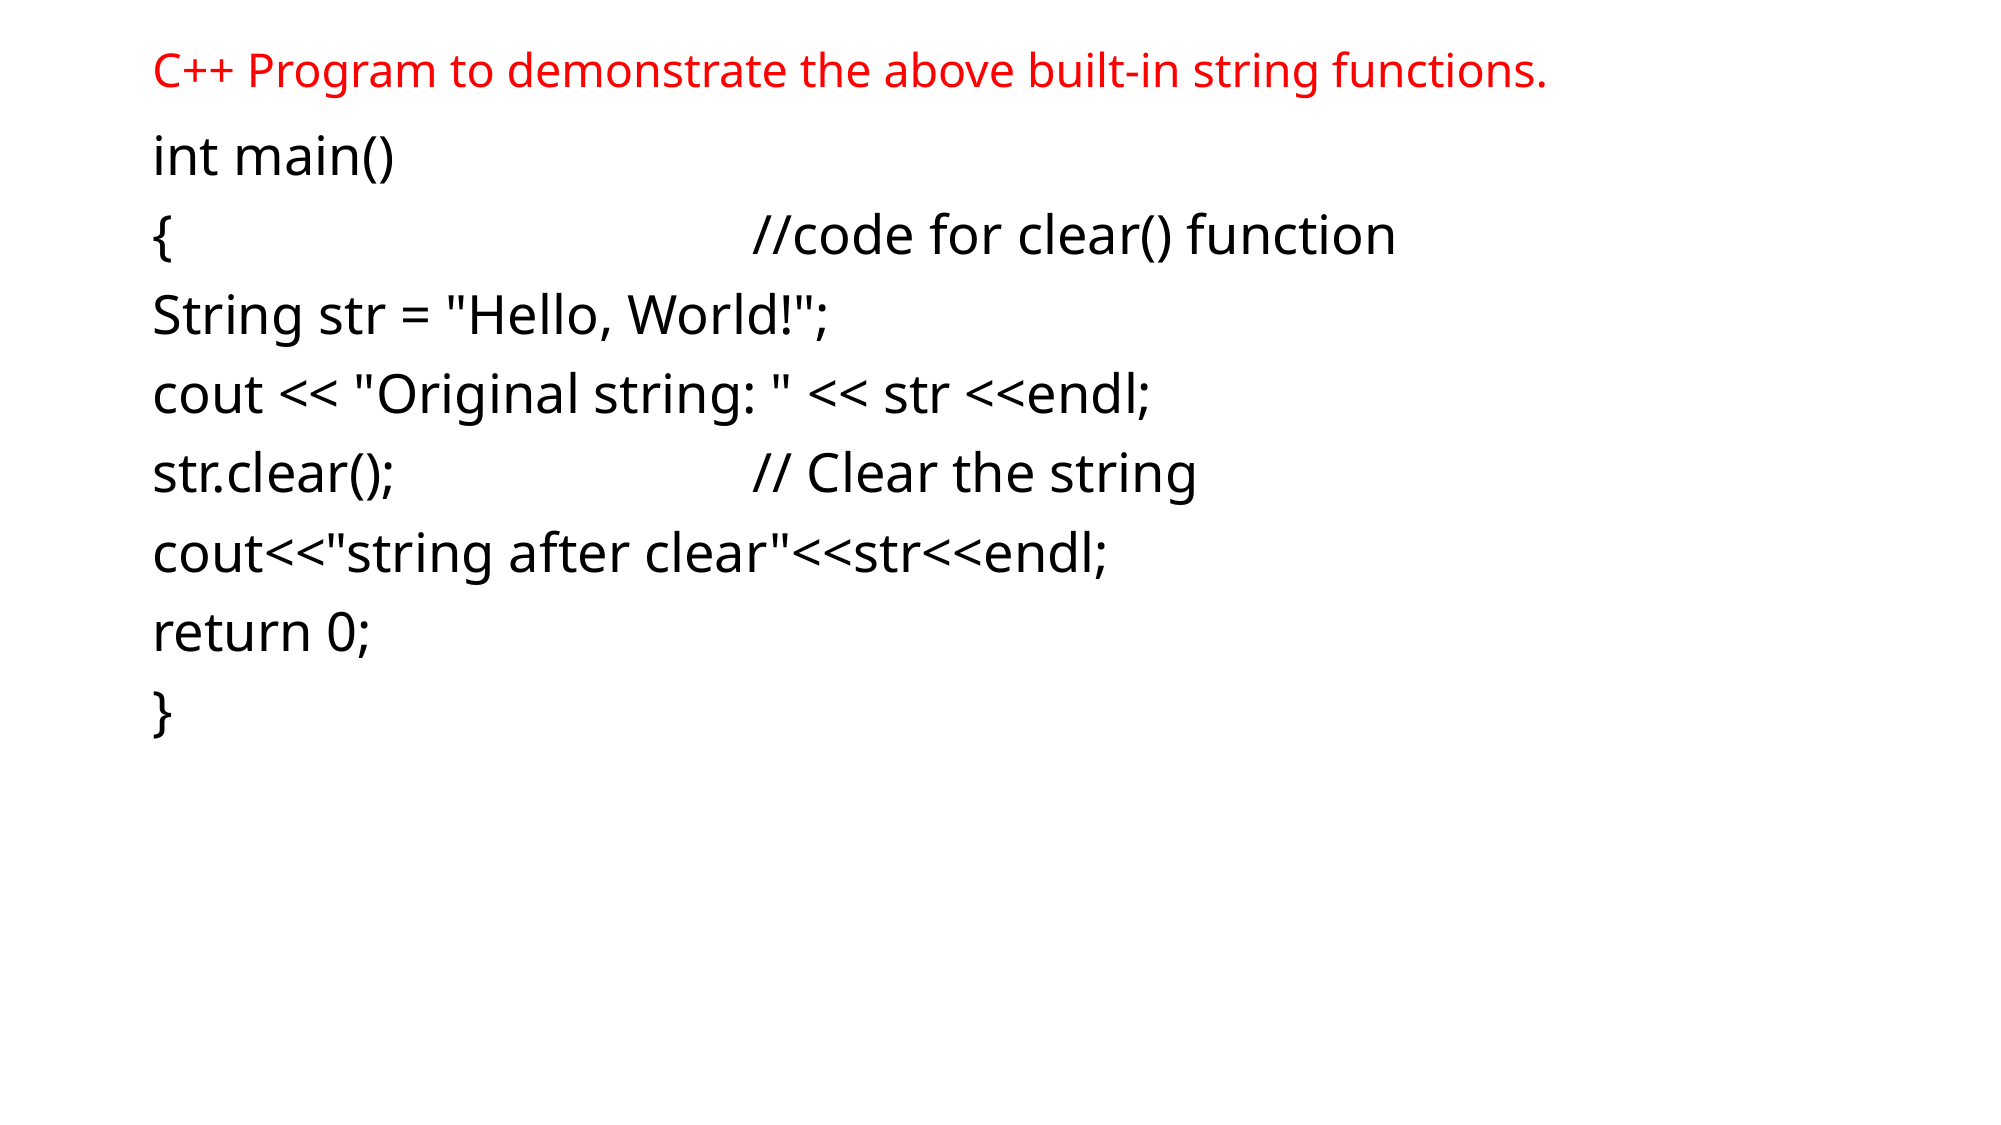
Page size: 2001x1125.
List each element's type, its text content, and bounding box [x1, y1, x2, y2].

title C++ Program to demonstrate the above built-in string functions. [137, 23, 1863, 121]
list int main() { //code for clear() function String str = "Hello, World!"; cout << "Original string: " << str <<endl; str.clear(); // Clear the string cout<<"string after clear"<<str<<endl; return 0; } [137, 121, 1969, 1103]
